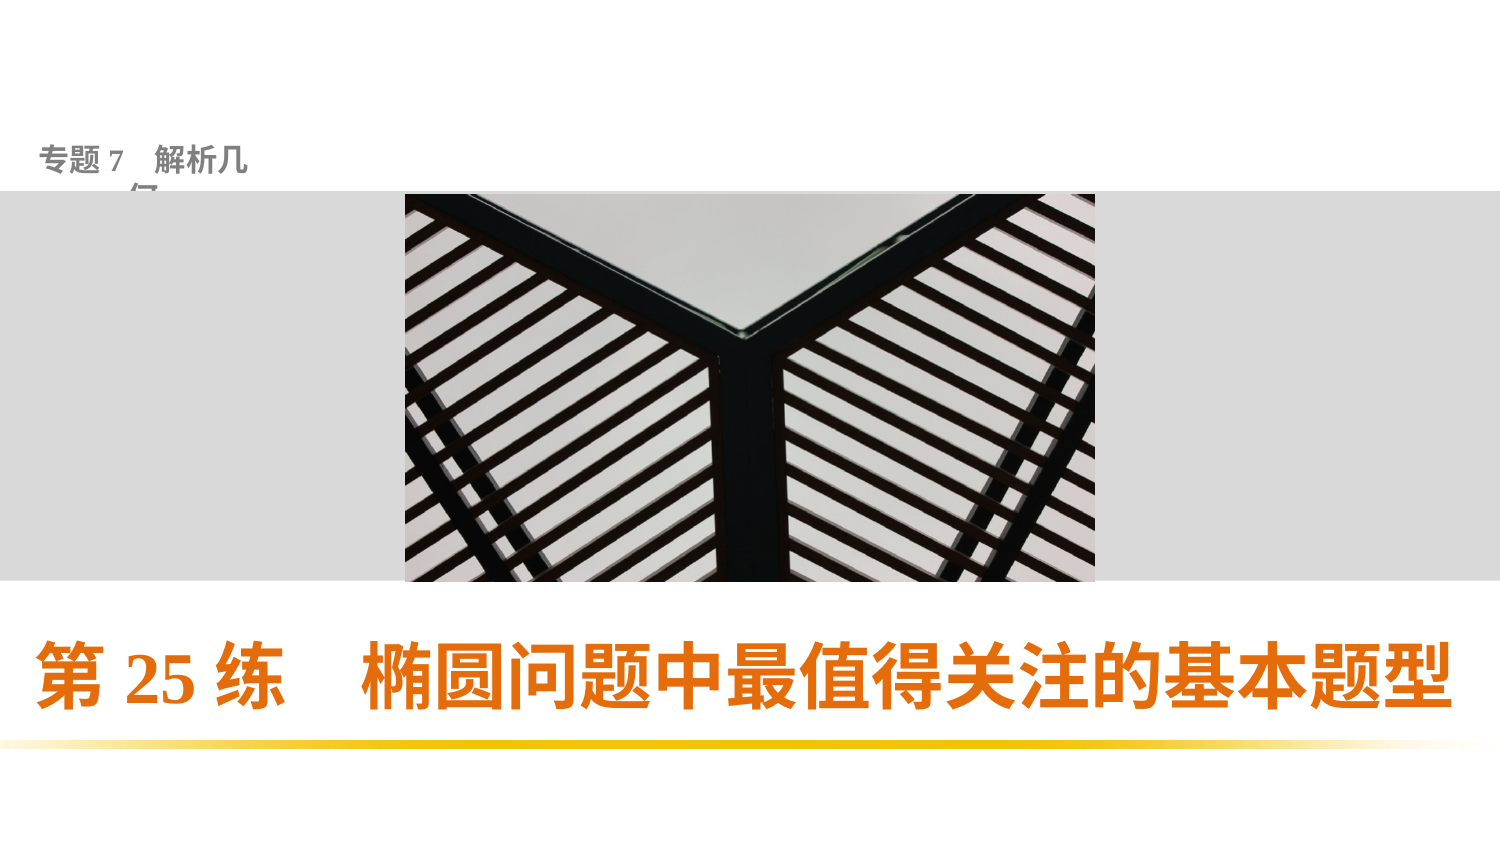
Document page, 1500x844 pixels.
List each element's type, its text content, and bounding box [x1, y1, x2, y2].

picture [0, 740, 1500, 749]
text_box 第25练 椭圆问题中最值得关注的基本题型 [0, 623, 1496, 726]
text_box [0, 189, 1500, 583]
picture [405, 194, 1095, 583]
text_box 专题7 解析几何 [8, 133, 278, 189]
